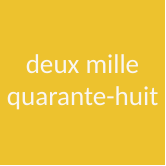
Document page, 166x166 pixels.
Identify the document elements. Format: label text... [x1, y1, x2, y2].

text_box deux mille quarante-huit [0, 45, 166, 112]
